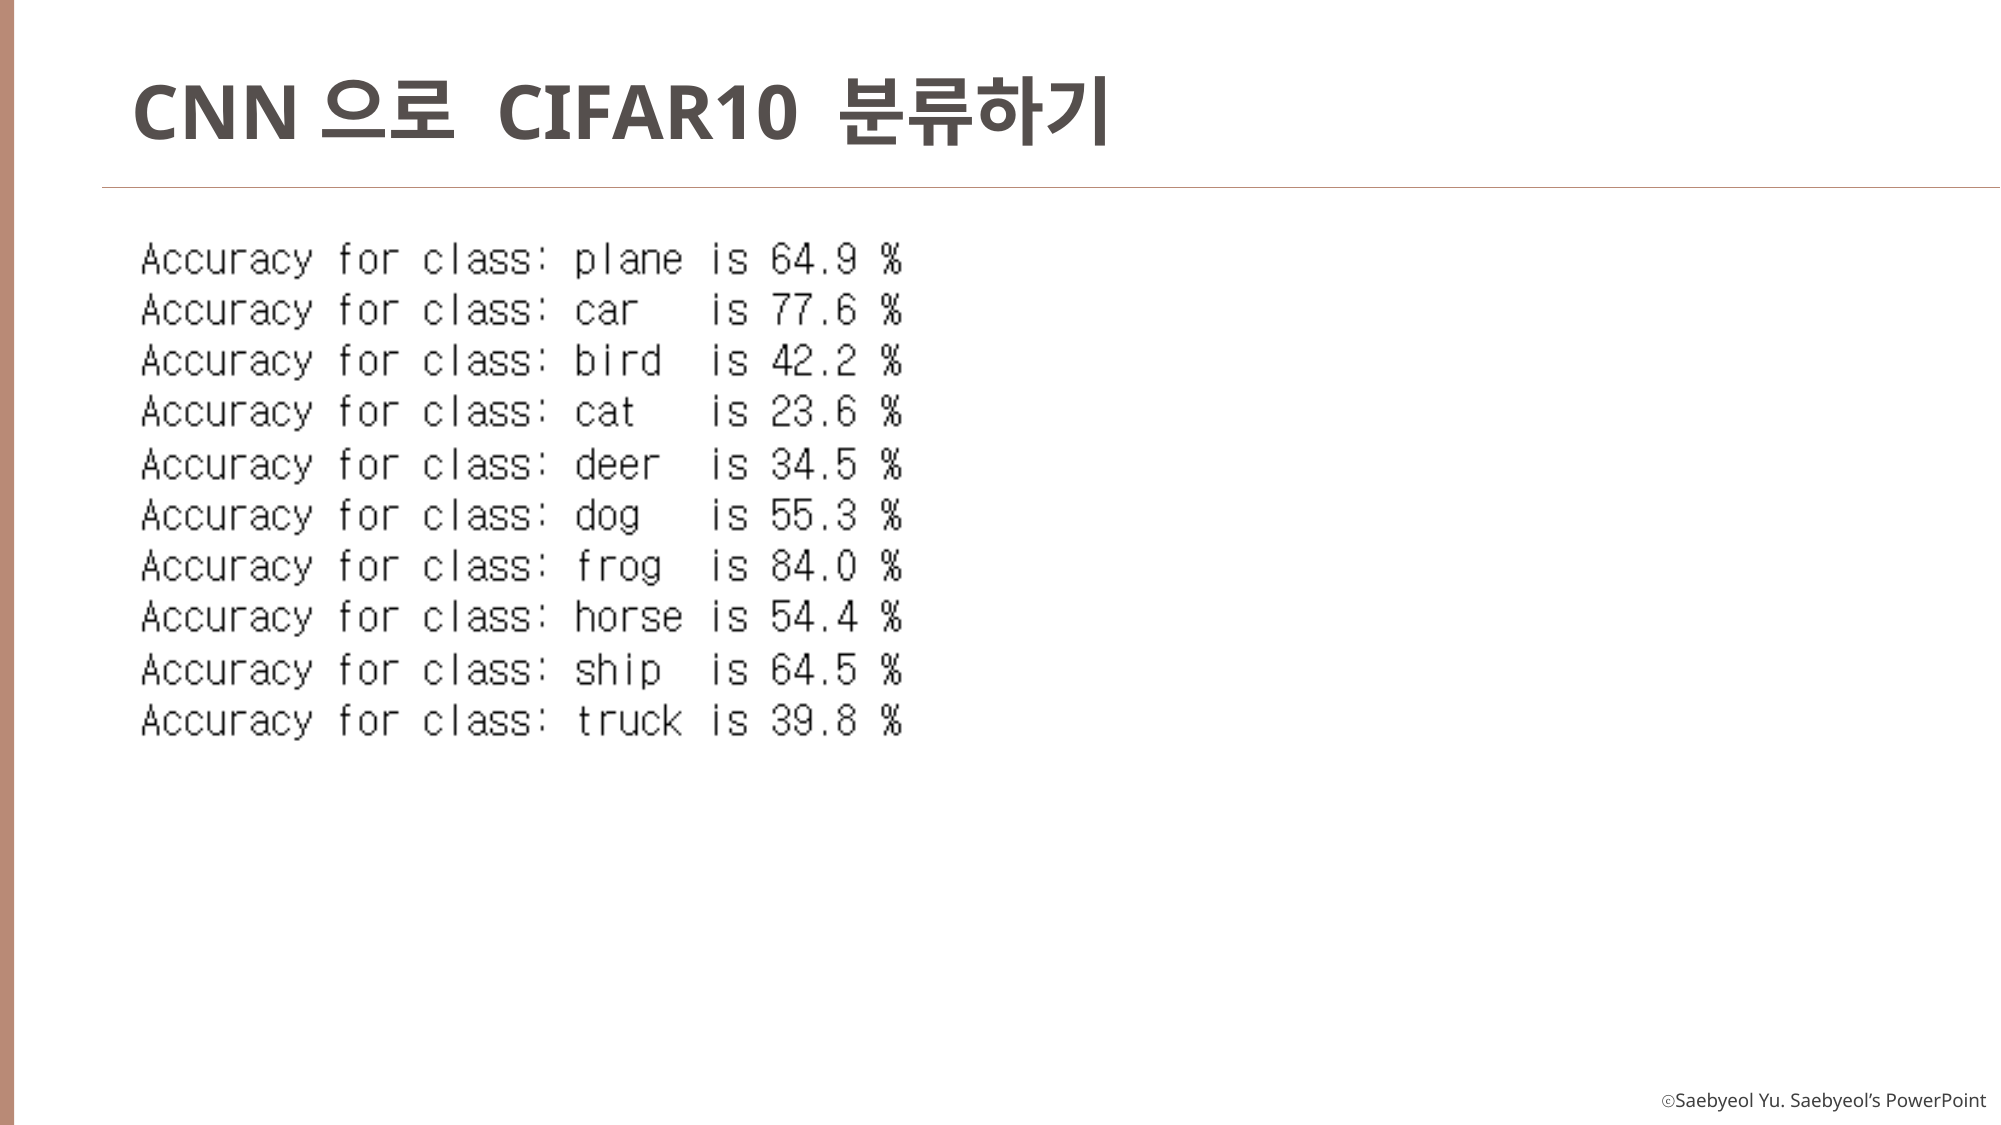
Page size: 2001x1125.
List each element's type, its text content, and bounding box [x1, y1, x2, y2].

text_box [0, 0, 15, 1125]
text_box CNN으로 CIFAR10 분류하기 [116, 57, 1129, 163]
picture [131, 236, 921, 753]
